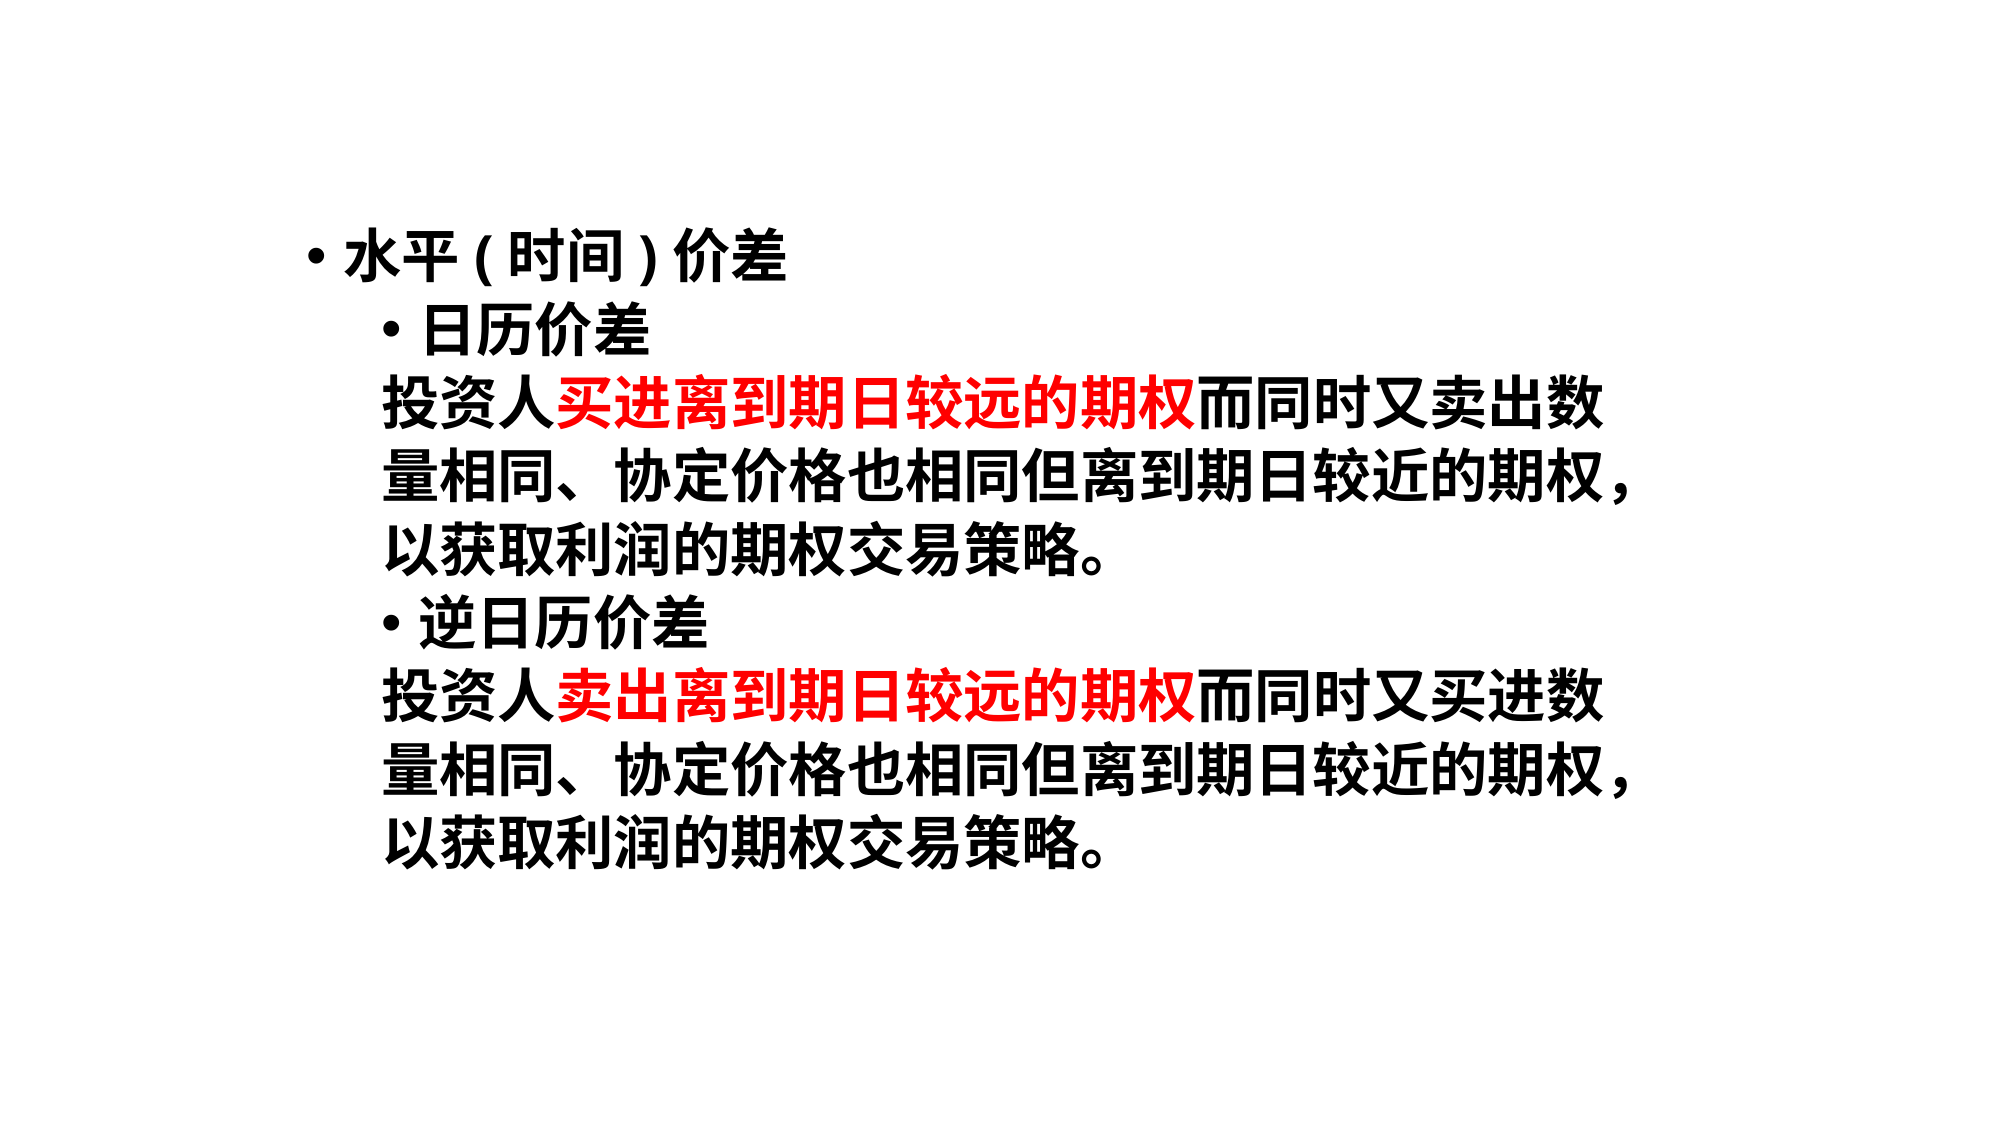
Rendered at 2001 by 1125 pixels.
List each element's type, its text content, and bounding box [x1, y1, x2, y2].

list 水平(时间)价差 日历价差 投资人买进离到期日较远的期权而同时又卖出数 量相同、协定价格也相同但离到期日较近的期权， 以获取利润的期权交易策略。 逆日历价差 投资人卖出离到期日较远的期权而同时又买进数 量相同、协定价格也相同但离到期日较近的期权， 以获取利润的期权交易策略。 [291, 220, 1686, 1020]
